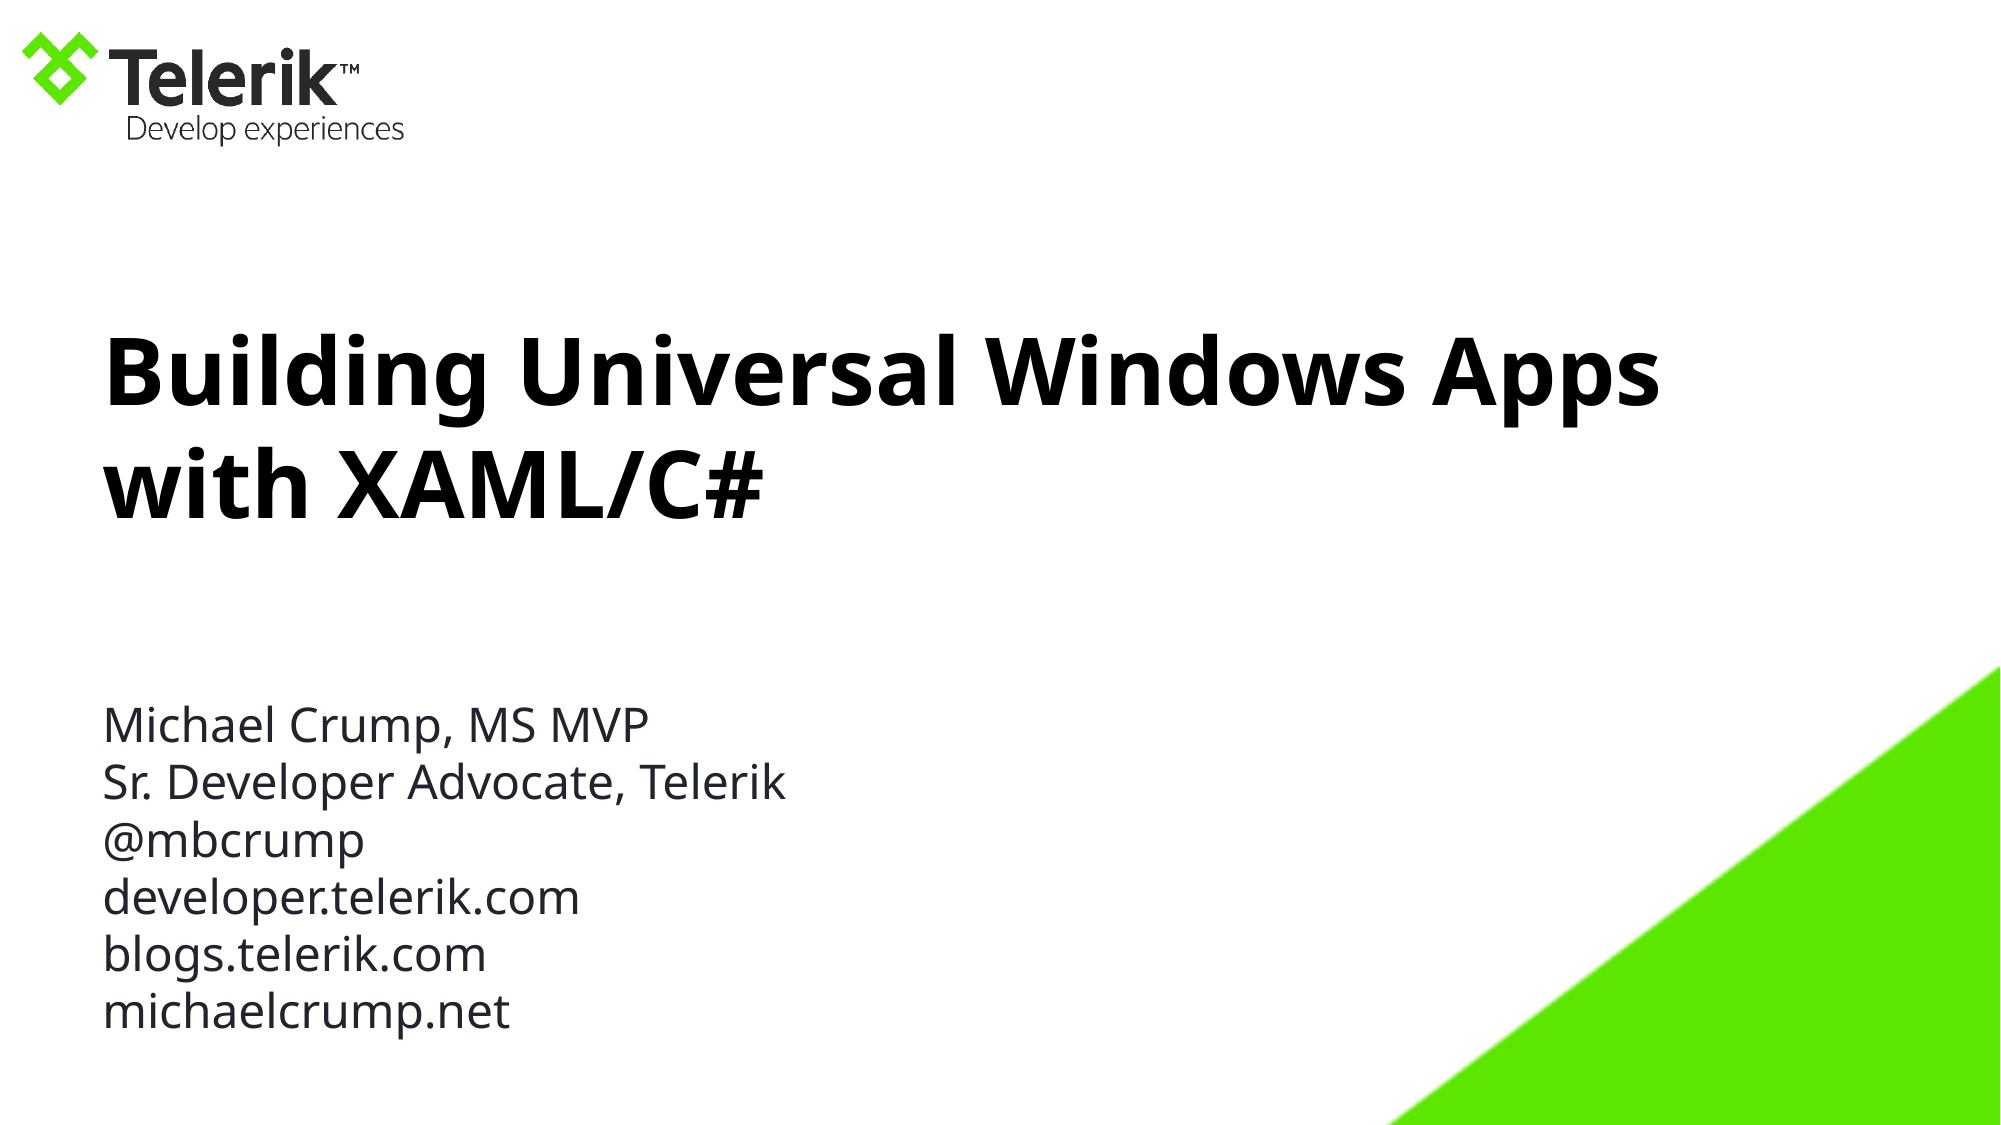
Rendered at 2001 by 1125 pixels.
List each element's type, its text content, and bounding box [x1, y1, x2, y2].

picture [1362, 667, 2001, 1125]
subtitle Michael Crump, MS MVP Sr. Developer Advocate, Telerik @mbcrump developer.telerik.com blogs.telerik.com michaelcrump.net [87, 687, 1063, 1047]
picture [12, 12, 419, 164]
title Building Universal Windows Apps with XAML/C# [87, 299, 1866, 549]
